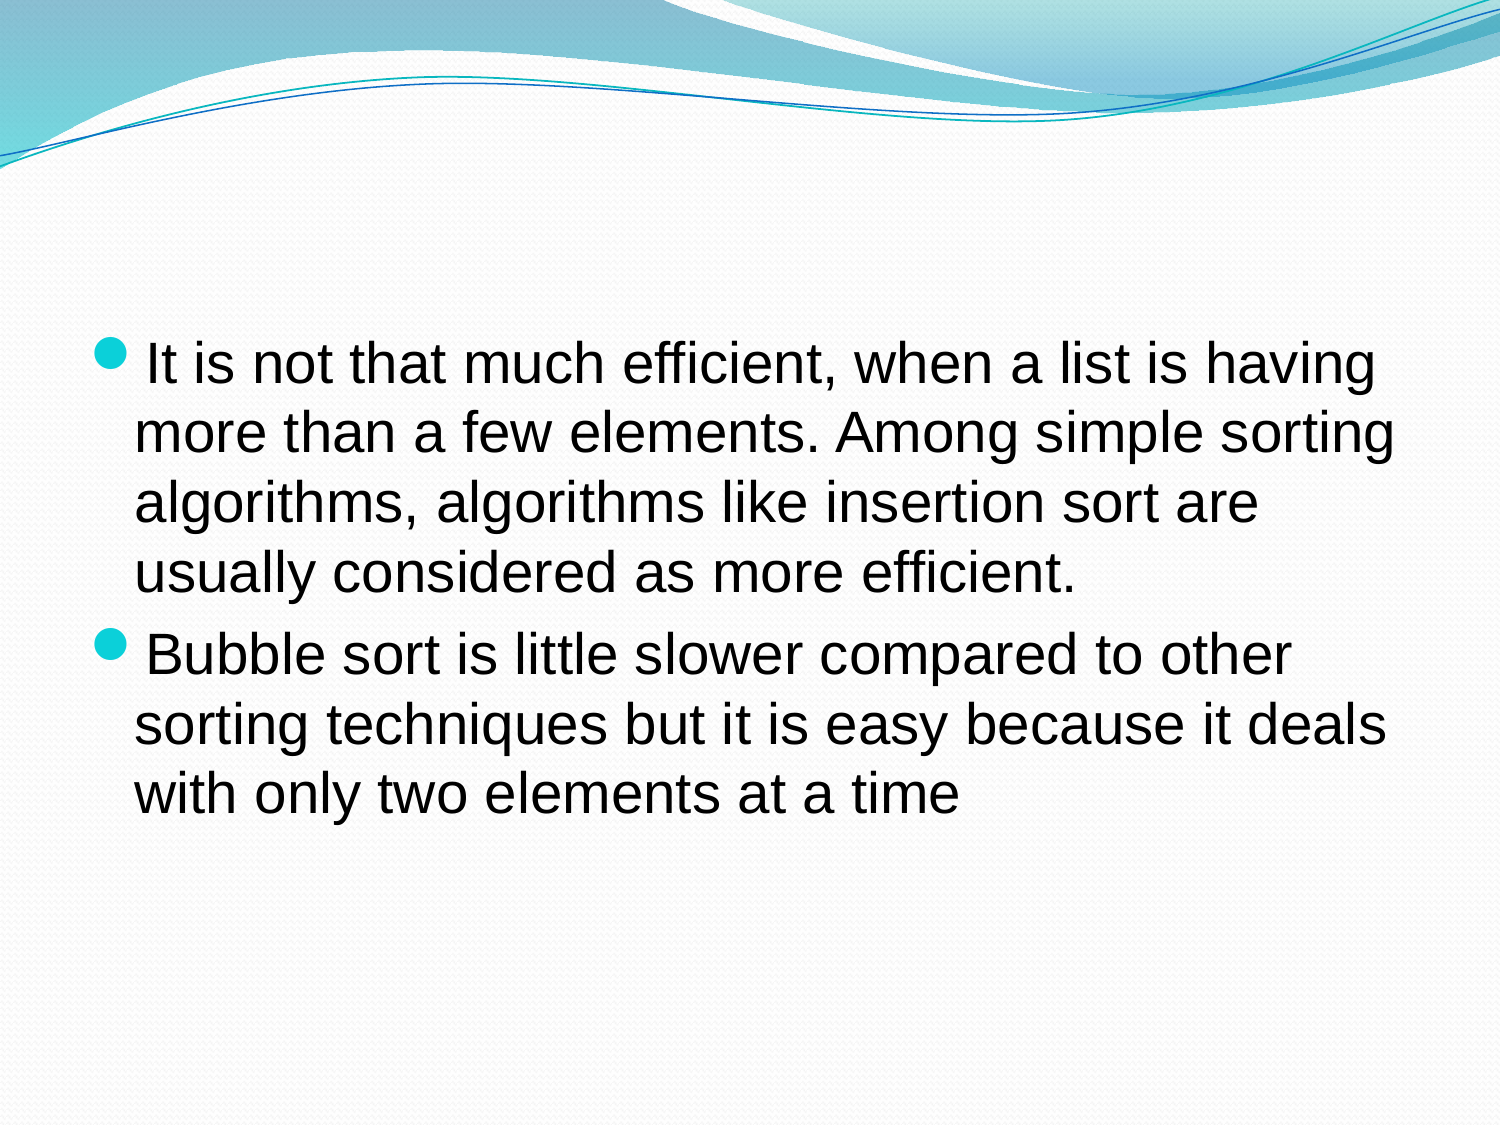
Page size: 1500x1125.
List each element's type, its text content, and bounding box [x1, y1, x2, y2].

list It is not that much efficient, when a list is having more than a few elements. Among simple sorting algorithms, algorithms like insertion sort are usually considered as more efficient. Bubble sort is little slower compared to other sorting techniques but it is easy because it deals with only two elements at a time [75, 317, 1425, 1038]
